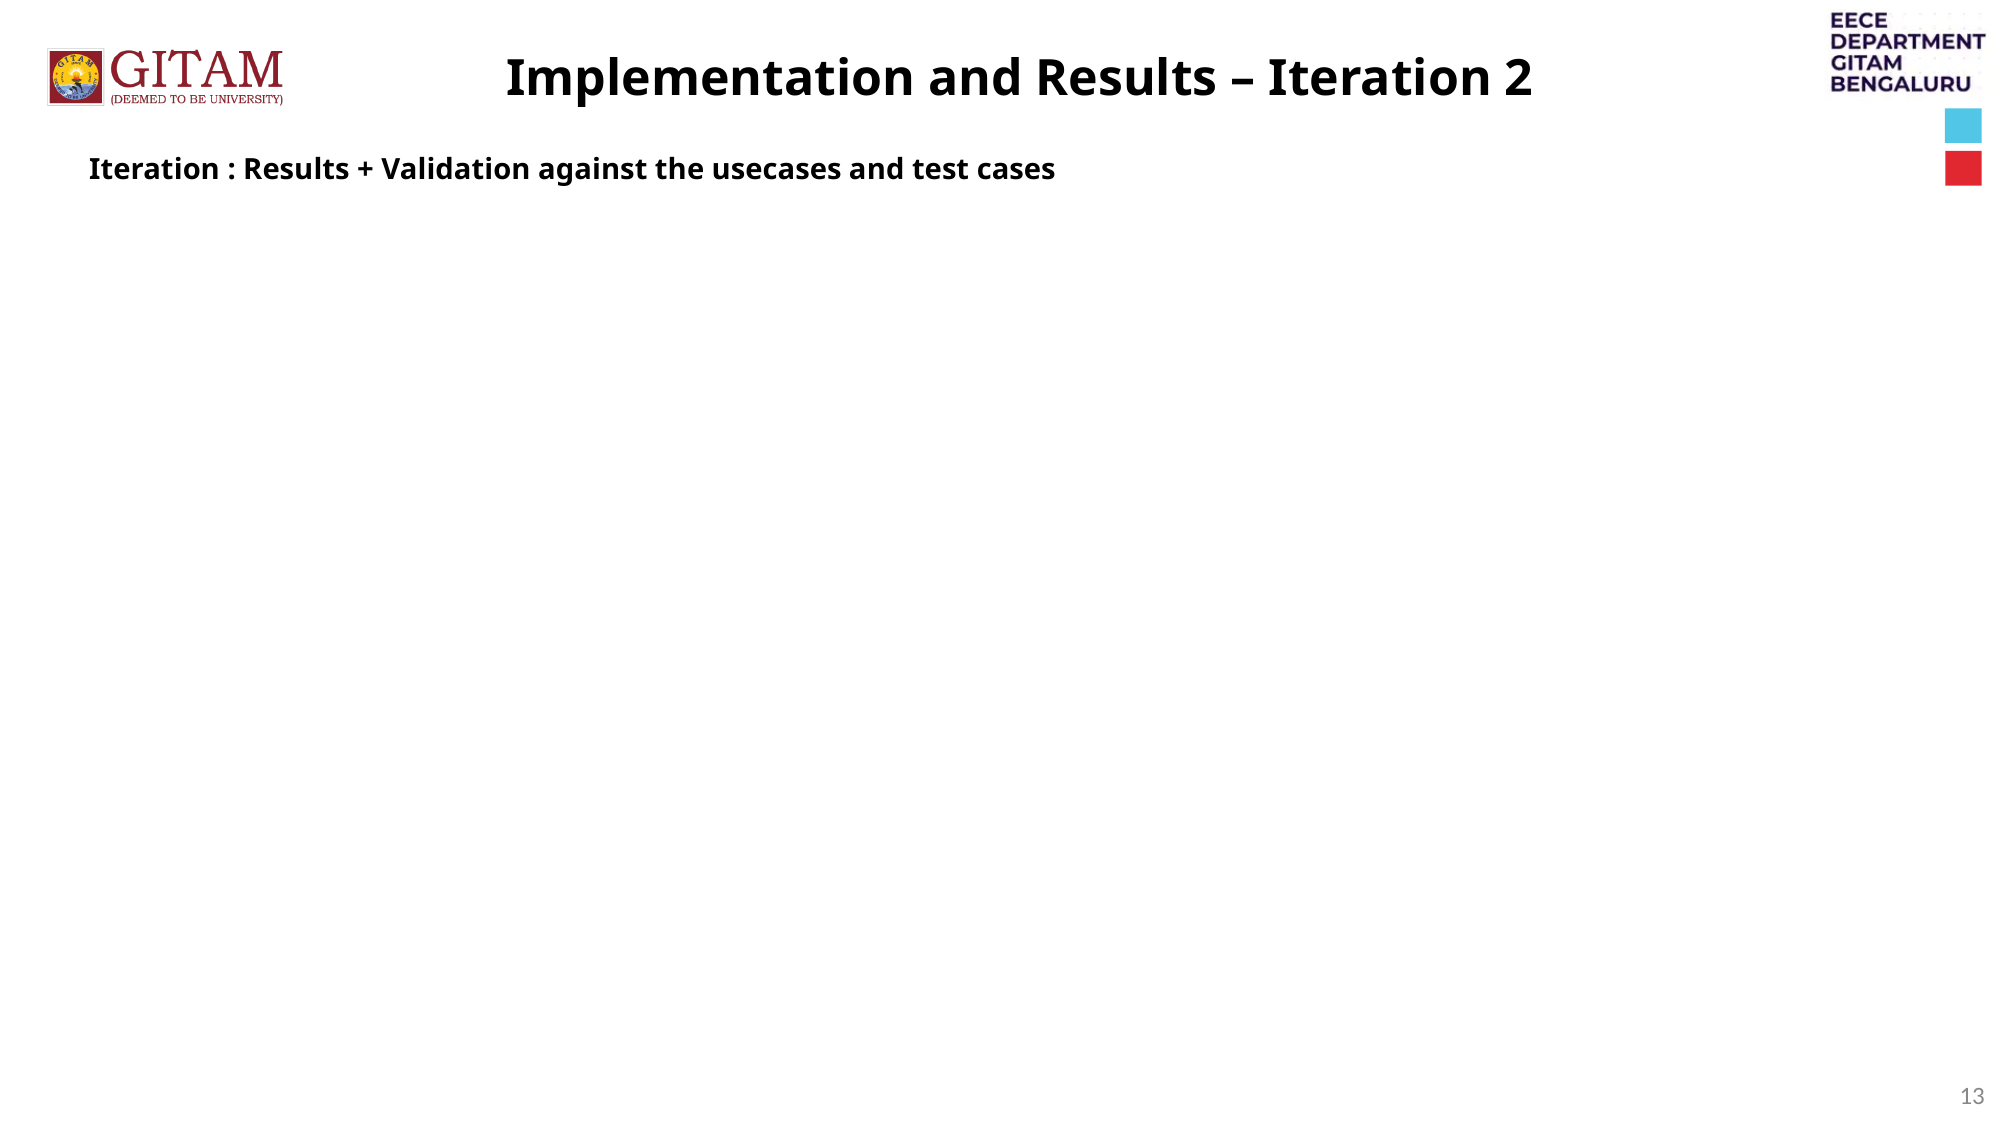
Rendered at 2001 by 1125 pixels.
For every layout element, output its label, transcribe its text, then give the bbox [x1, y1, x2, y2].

picture [43, 42, 163, 112]
text_box Iteration : Results + Validation against the usecases and test cases [74, 142, 1933, 1084]
text_box Implementation and Results – Iteration 2 [163, 38, 1889, 119]
picture [1824, 1, 2000, 101]
slide_number 13 [1550, 1065, 2000, 1125]
